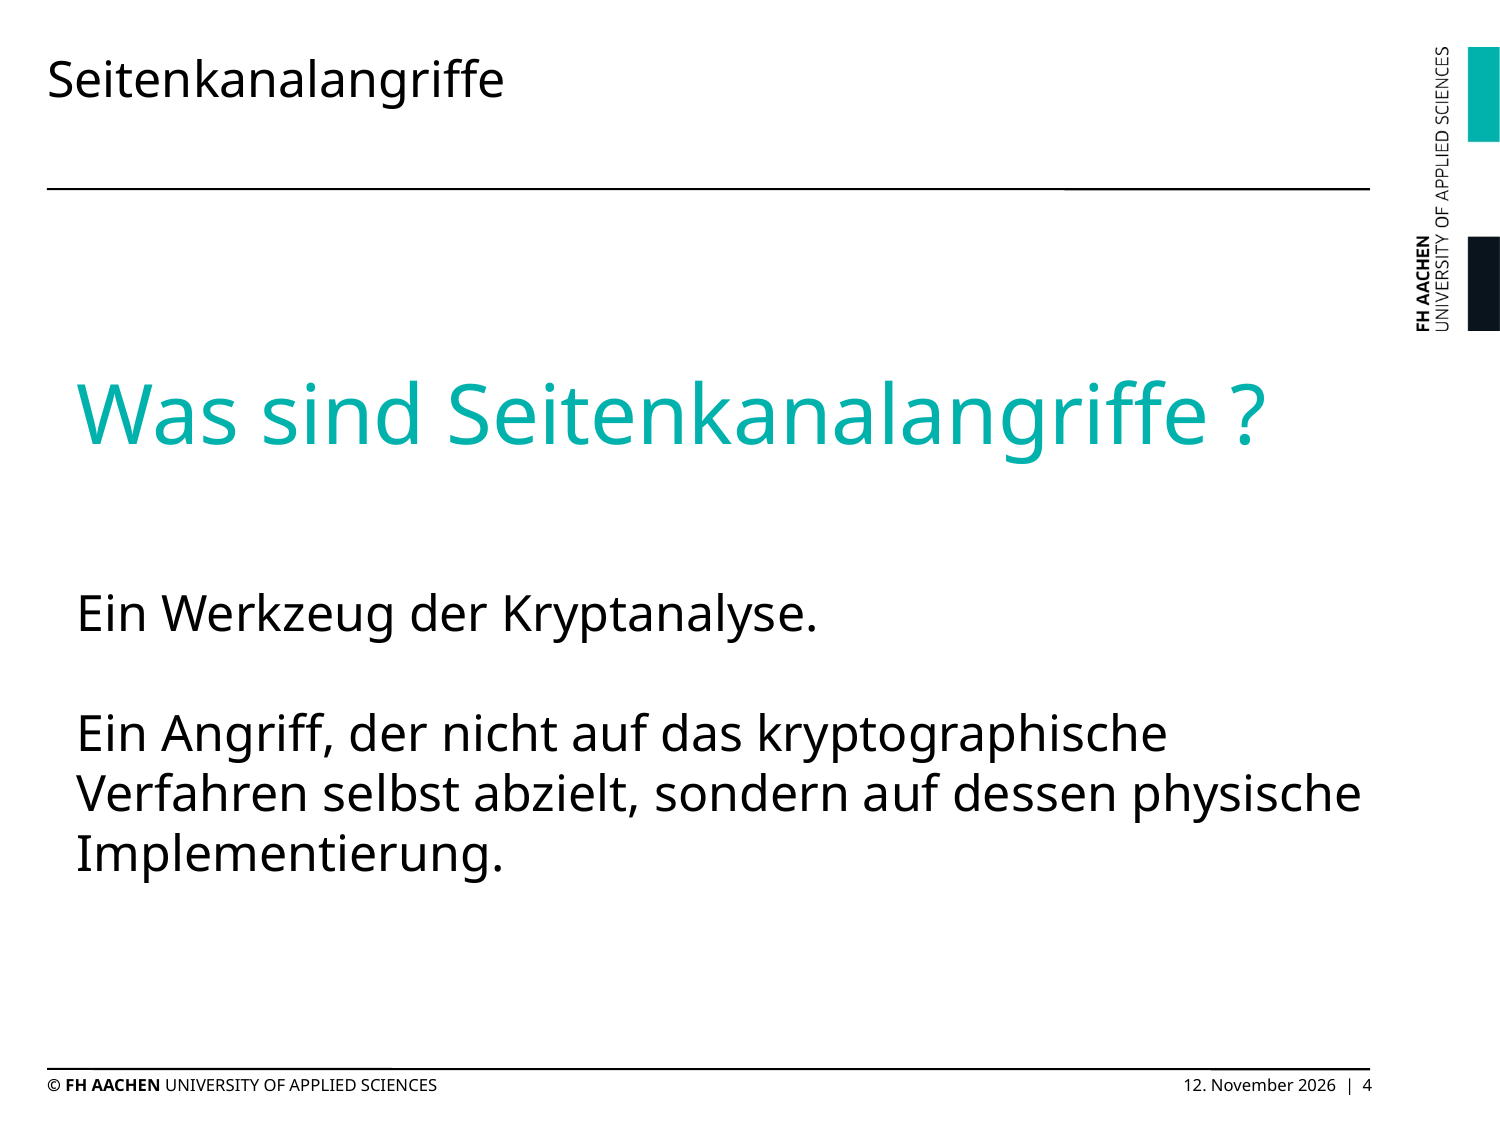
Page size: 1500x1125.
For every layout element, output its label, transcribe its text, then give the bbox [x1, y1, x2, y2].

list Was sind Seitenkanalangriffe ? Ein Werkzeug der Kryptanalyse. Ein Angriff, der nicht auf das kryptographische Verfahren selbst abzielt, sondern auf dessen physische Implementierung. [76, 361, 1400, 1125]
title Seitenkanalangriffe [47, 47, 1371, 166]
picture [1404, 47, 1500, 331]
